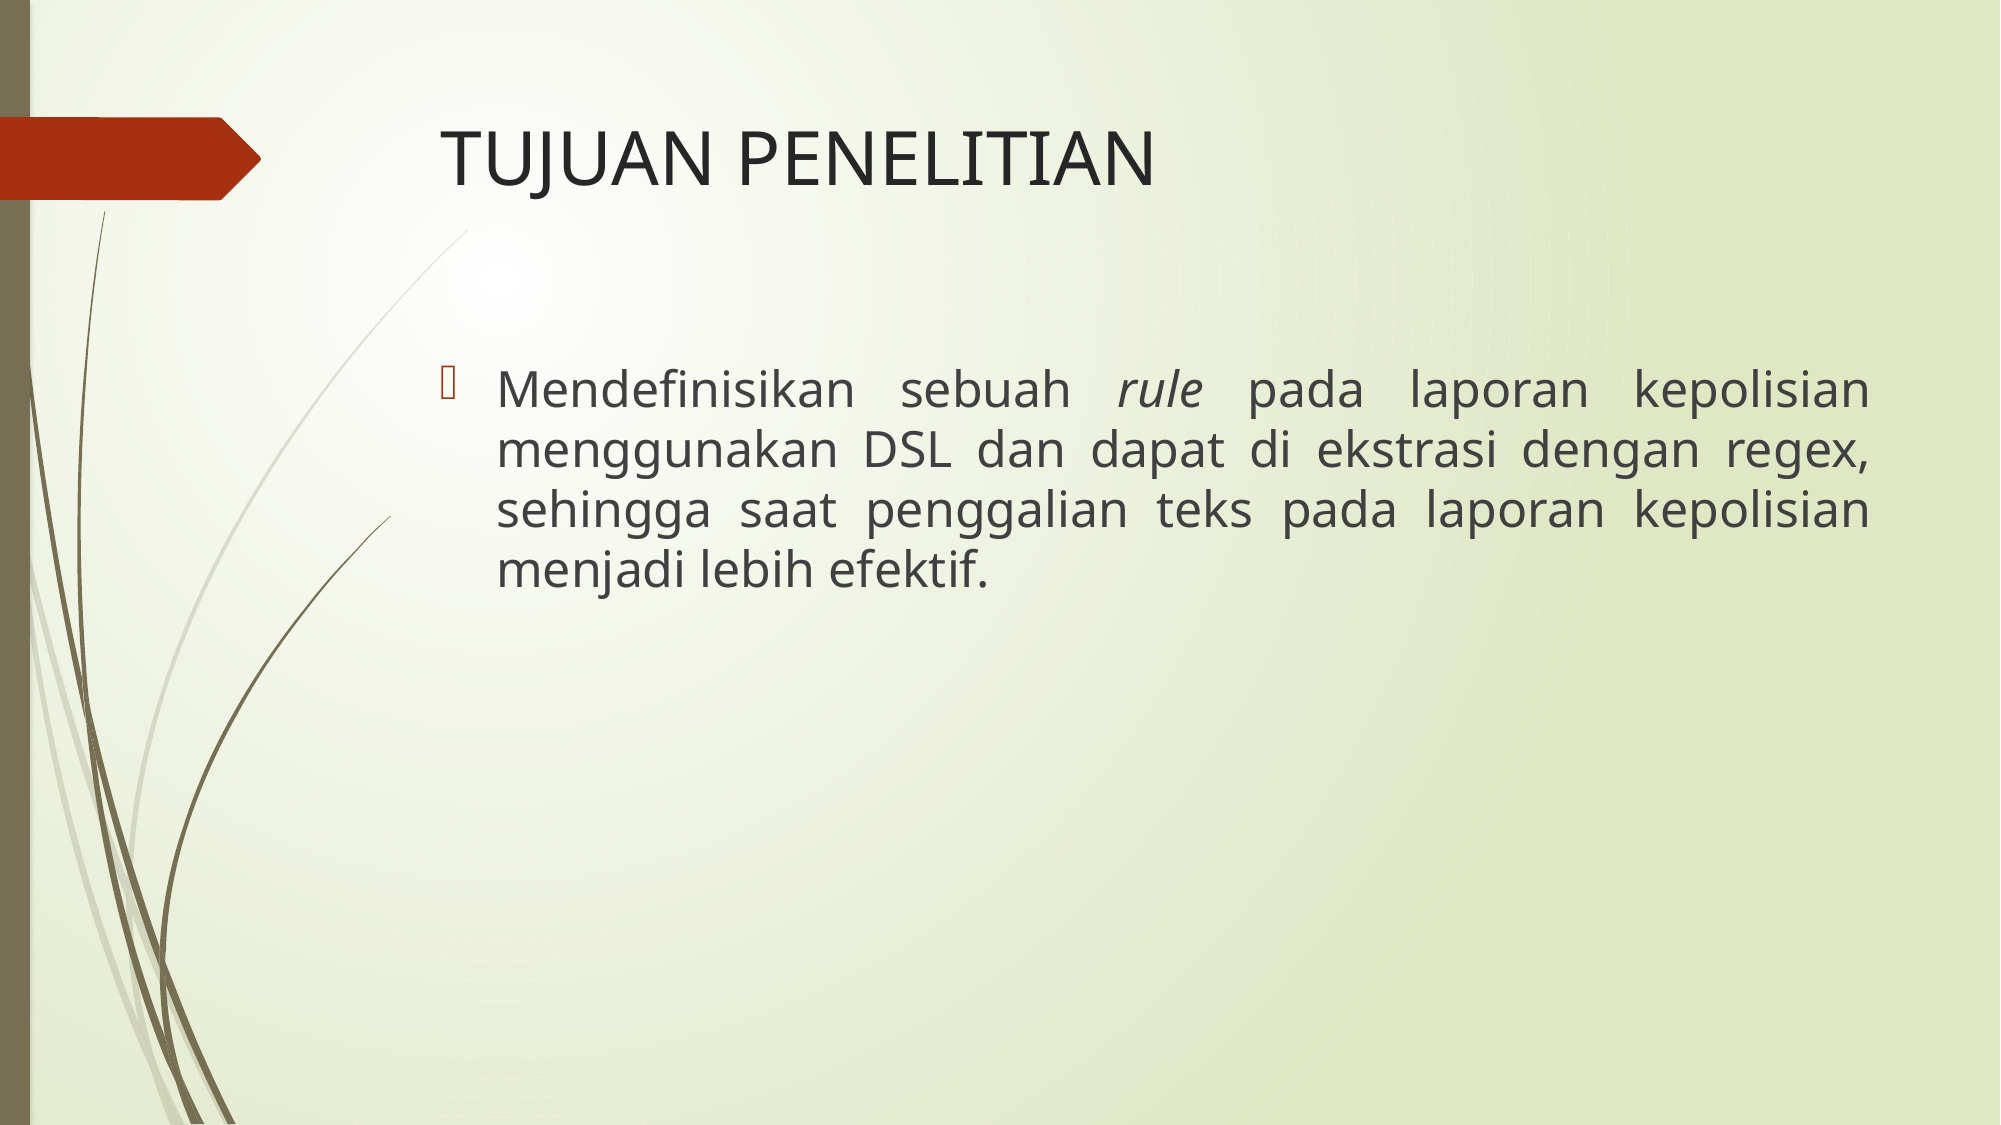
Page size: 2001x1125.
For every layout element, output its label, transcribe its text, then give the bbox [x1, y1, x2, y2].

list Mendefinisikan sebuah rule pada laporan kepolisian menggunakan DSL dan dapat di ekstrasi dengan regex, sehingga saat penggalian teks pada laporan kepolisian menjadi lebih efektif. [424, 350, 1888, 970]
title TUJUAN PENELITIAN [425, 102, 1888, 313]
